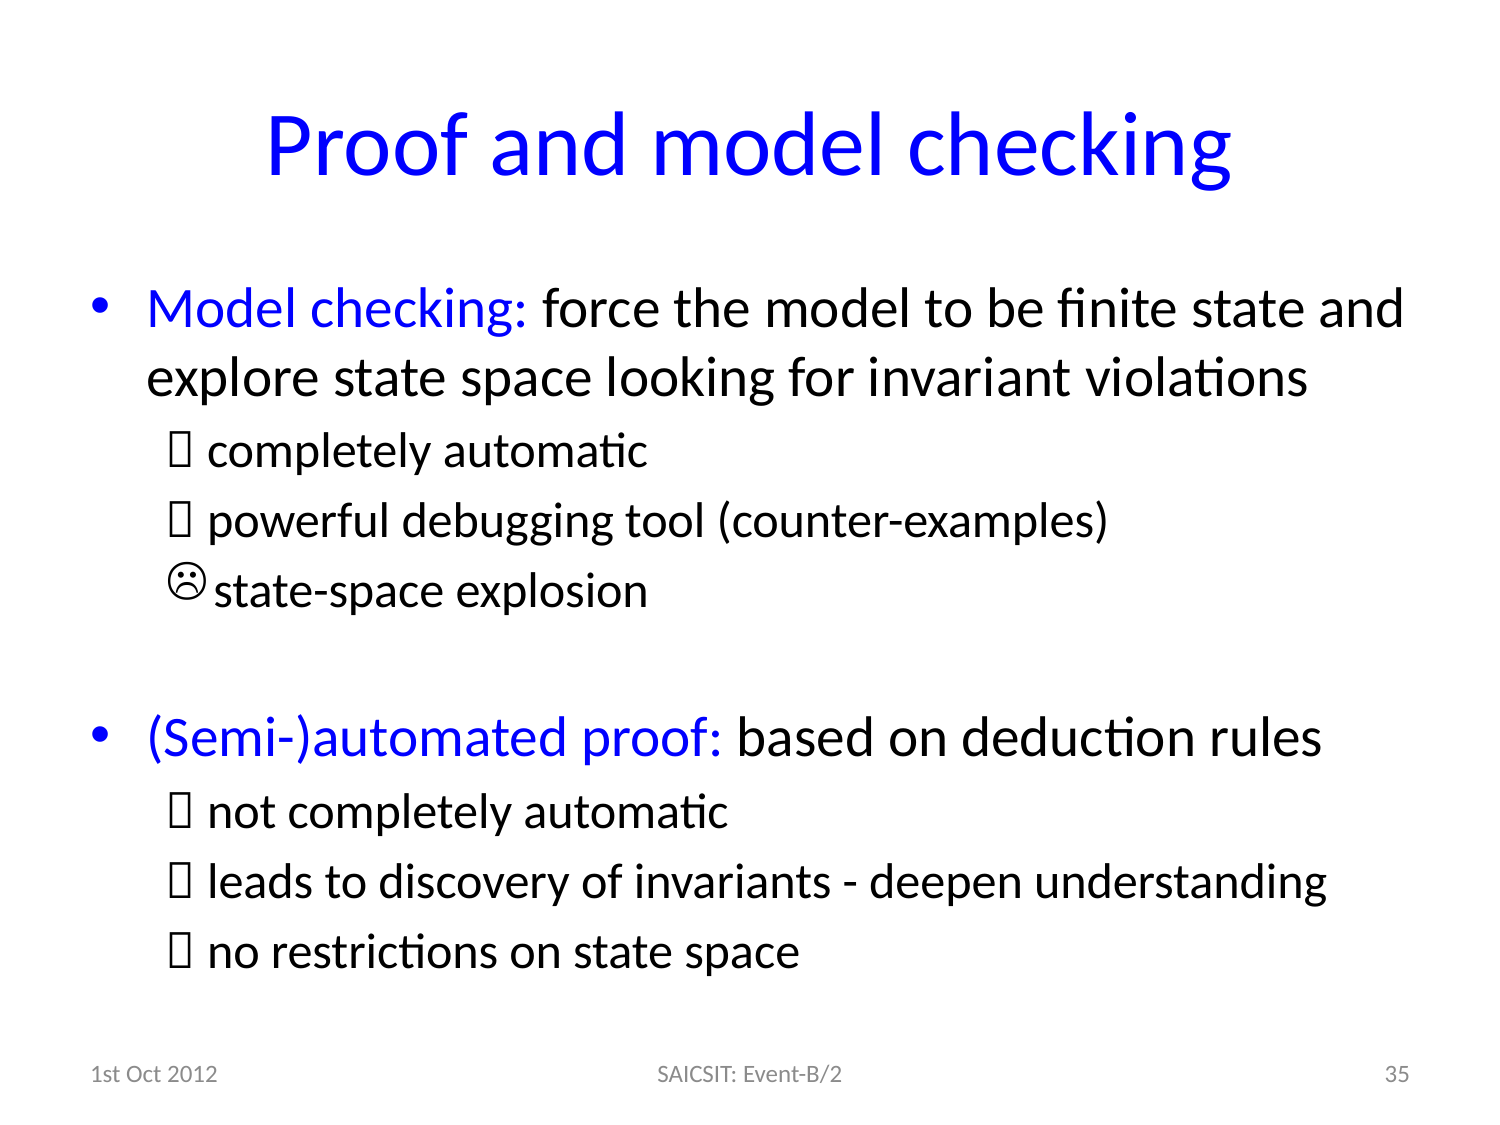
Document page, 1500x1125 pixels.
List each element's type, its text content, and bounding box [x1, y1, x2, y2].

slide_number 35 [1074, 1042, 1425, 1103]
footer SAICSIT: Event-B/2 [512, 1042, 988, 1103]
title Proof and model checking [75, 45, 1425, 233]
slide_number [75, 1042, 425, 1103]
list Model checking: force the model to be finite state and explore state space looking for invariant violations  completely automatic  powerful debugging tool (counter-examples) state-space explosion (Semi-)automated proof: based on deduction rules  not completely automatic  leads to discovery of invariants - deepen understanding  no restrictions on state space [75, 262, 1425, 1005]
